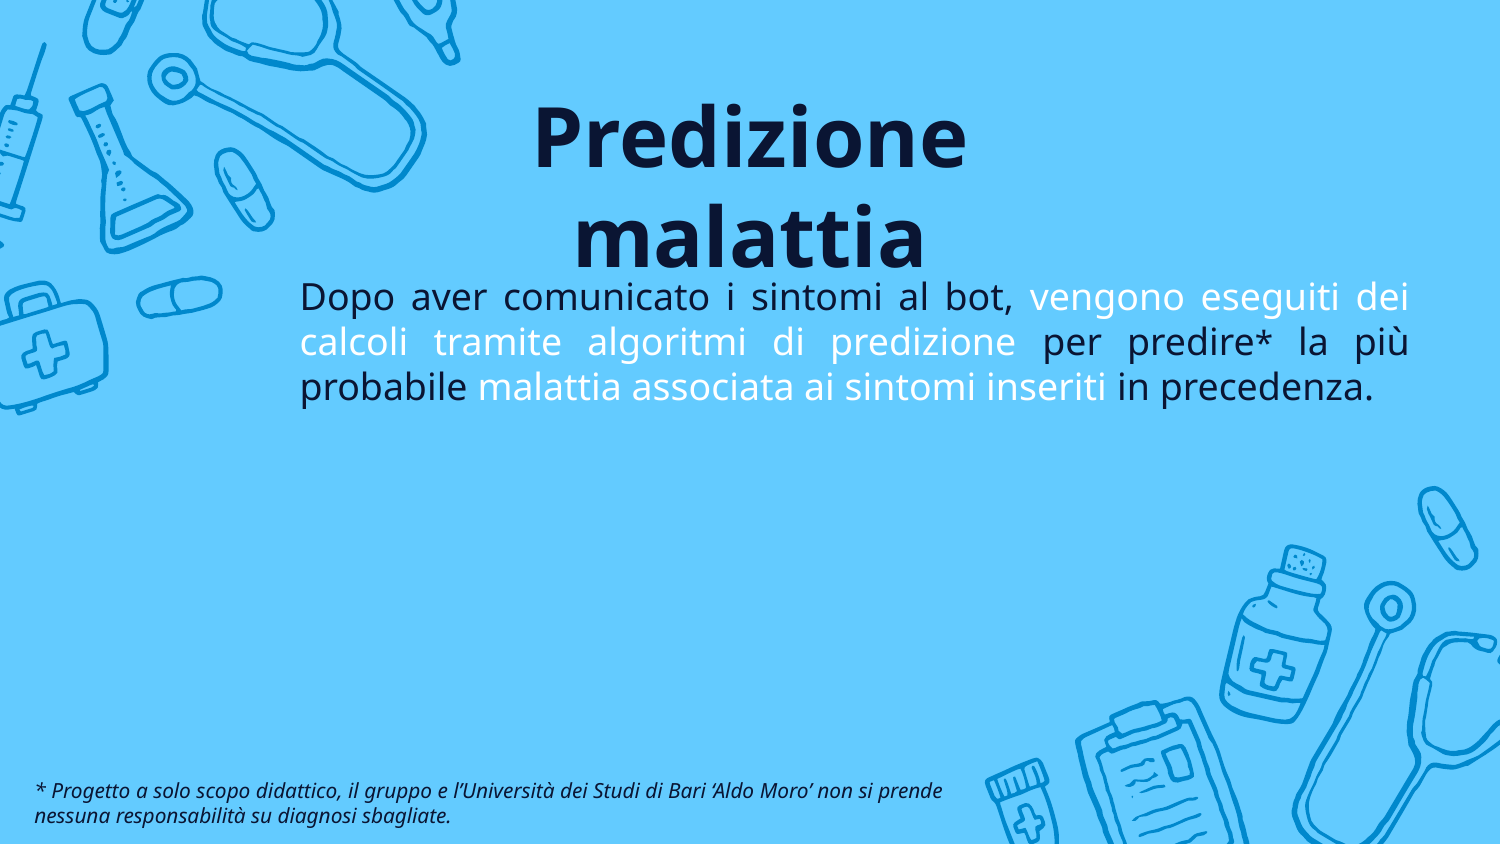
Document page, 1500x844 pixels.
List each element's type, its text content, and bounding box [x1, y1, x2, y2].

subtitle Dopo aver comunicato i sintomi al bot, vengono eseguiti dei calcoli tramite algoritmi di predizione per predire* la più probabile malattia associata ai sintomi inseriti in precedenza. [284, 258, 1426, 501]
title Predizione malattia [390, 69, 1110, 175]
subtitle * Progetto a solo scopo didattico, il gruppo e l’Università dei Studi di Bari ‘Aldo Moro’ non si prende nessuna responsabilità su diagnosi sbagliate. [19, 762, 988, 832]
